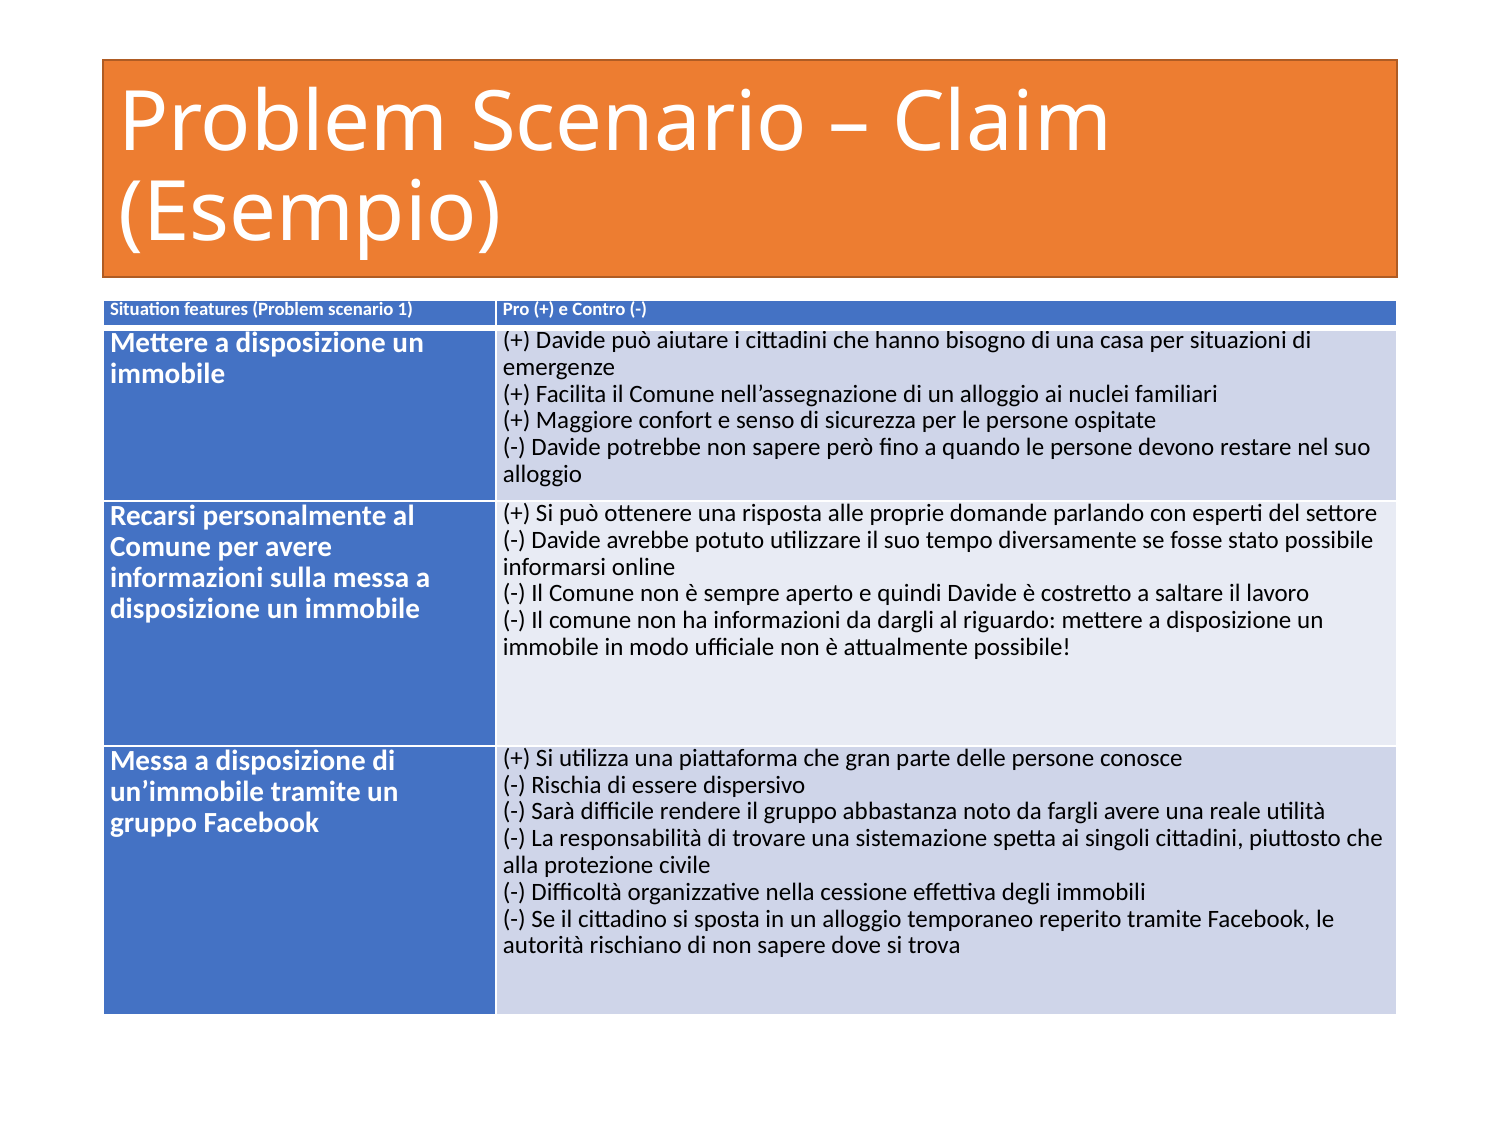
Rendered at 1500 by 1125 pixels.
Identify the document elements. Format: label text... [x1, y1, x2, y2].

table_cell (+) Si utilizza una piattaforma che gran parte delle persone conosce (-) Rischia di essere dispersivo (-) Sarà difficile rendere il gruppo abbastanza noto da fargli avere una reale utilità (-) La responsabilità di trovare una sistemazione spetta ai singoli cittadini, piuttosto che alla protezione civile (-) Difficoltà organizzative nella cessione effettiva degli immobili (-) Se il cittadino si sposta in un alloggio temporaneo reperito tramite Facebook, le autorità rischiano di non sapere dove si trova [497, 747, 1396, 1014]
table_header Situation features (Problem scenario 1) [104, 301, 495, 325]
table_cell Messa a disposizione di un’immobile tramite un gruppo Facebook [104, 747, 495, 1014]
table_header Pro (+) e Contro (-) [497, 301, 1396, 325]
table_cell Mettere a disposizione un immobile [104, 331, 495, 500]
table_cell (+) Si può ottenere una risposta alle proprie domande parlando con esperti del settore (-) Davide avrebbe potuto utilizzare il suo tempo diversamente se fosse stato possibile informarsi online (-) Il Comune non è sempre aperto e quindi Davide è costretto a saltare il lavoro (-) Il comune non ha informazioni da dargli al riguardo: mettere a disposizione un immobile in modo ufficiale non è attualmente possibile! [497, 502, 1396, 745]
title Problem Scenario – Claim (Esempio) [102, 59, 1398, 278]
table_cell Recarsi personalmente al Comune per avere informazioni sulla messa a disposizione un immobile [104, 502, 495, 745]
table_cell (+) Davide può aiutare i cittadini che hanno bisogno di una casa per situazioni di emergenze (+) Facilita il Comune nell’assegnazione di un alloggio ai nuclei familiari (+) Maggiore confort e senso di sicurezza per le persone ospitate (-) Davide potrebbe non sapere però fino a quando le persone devono restare nel suo alloggio [497, 331, 1396, 500]
